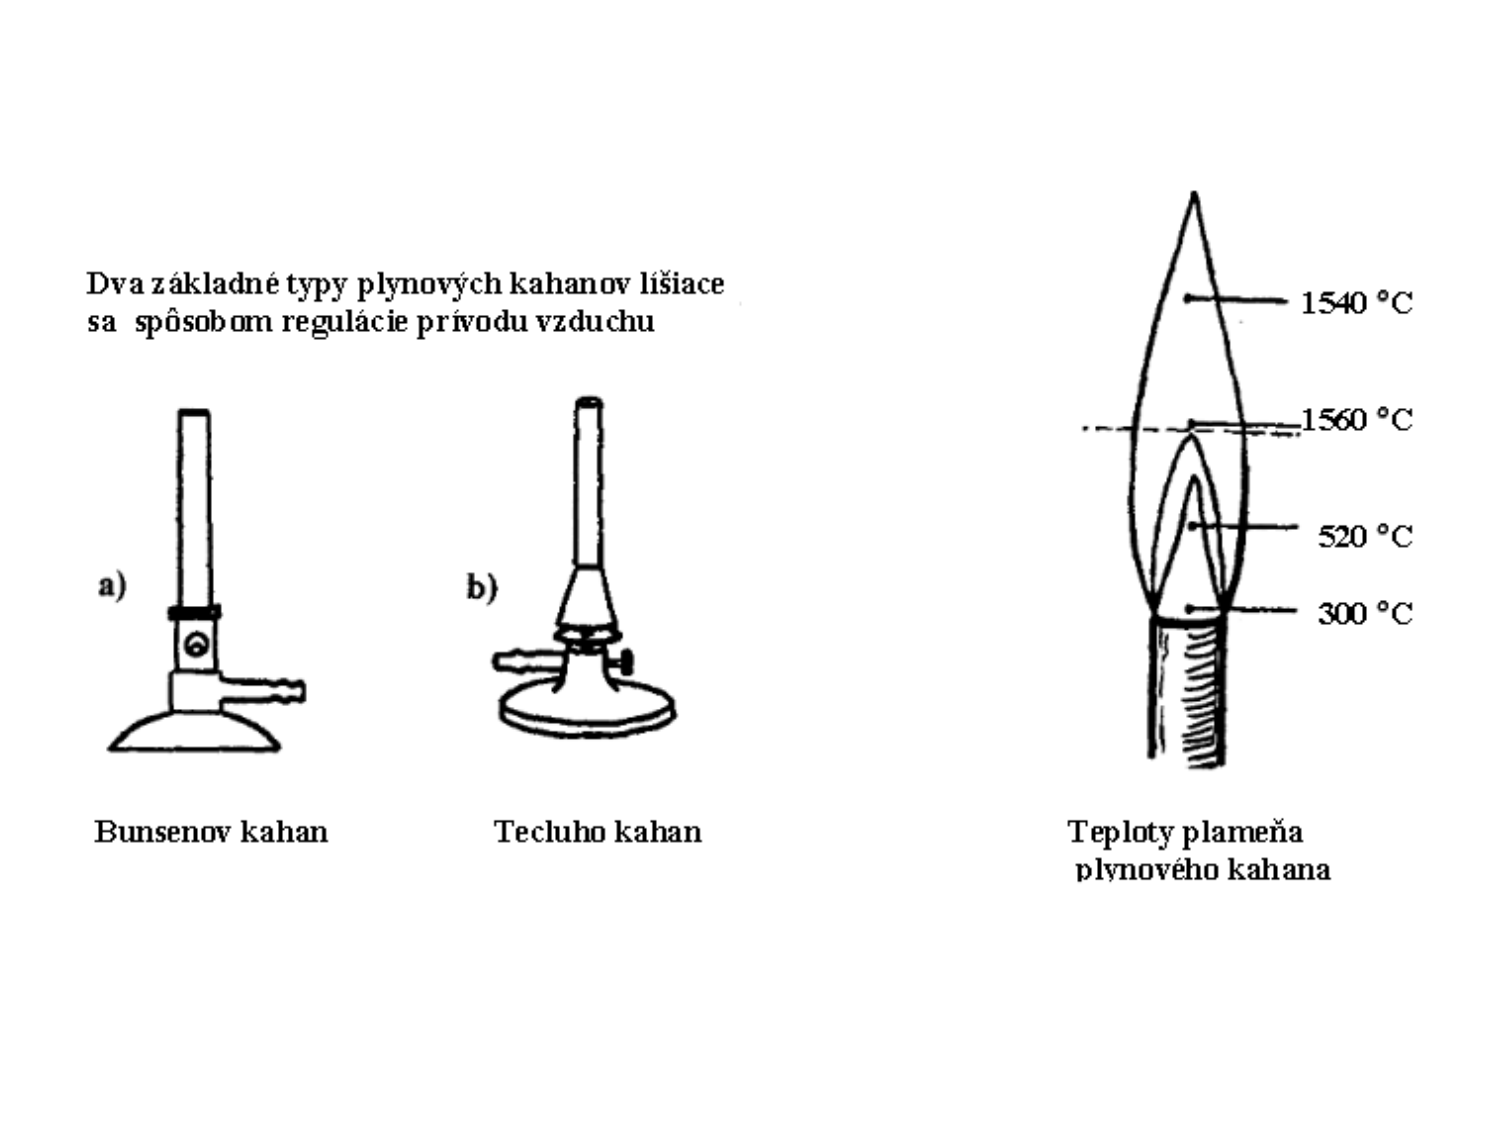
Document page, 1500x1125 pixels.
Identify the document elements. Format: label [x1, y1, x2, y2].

list [0, 172, 1500, 898]
